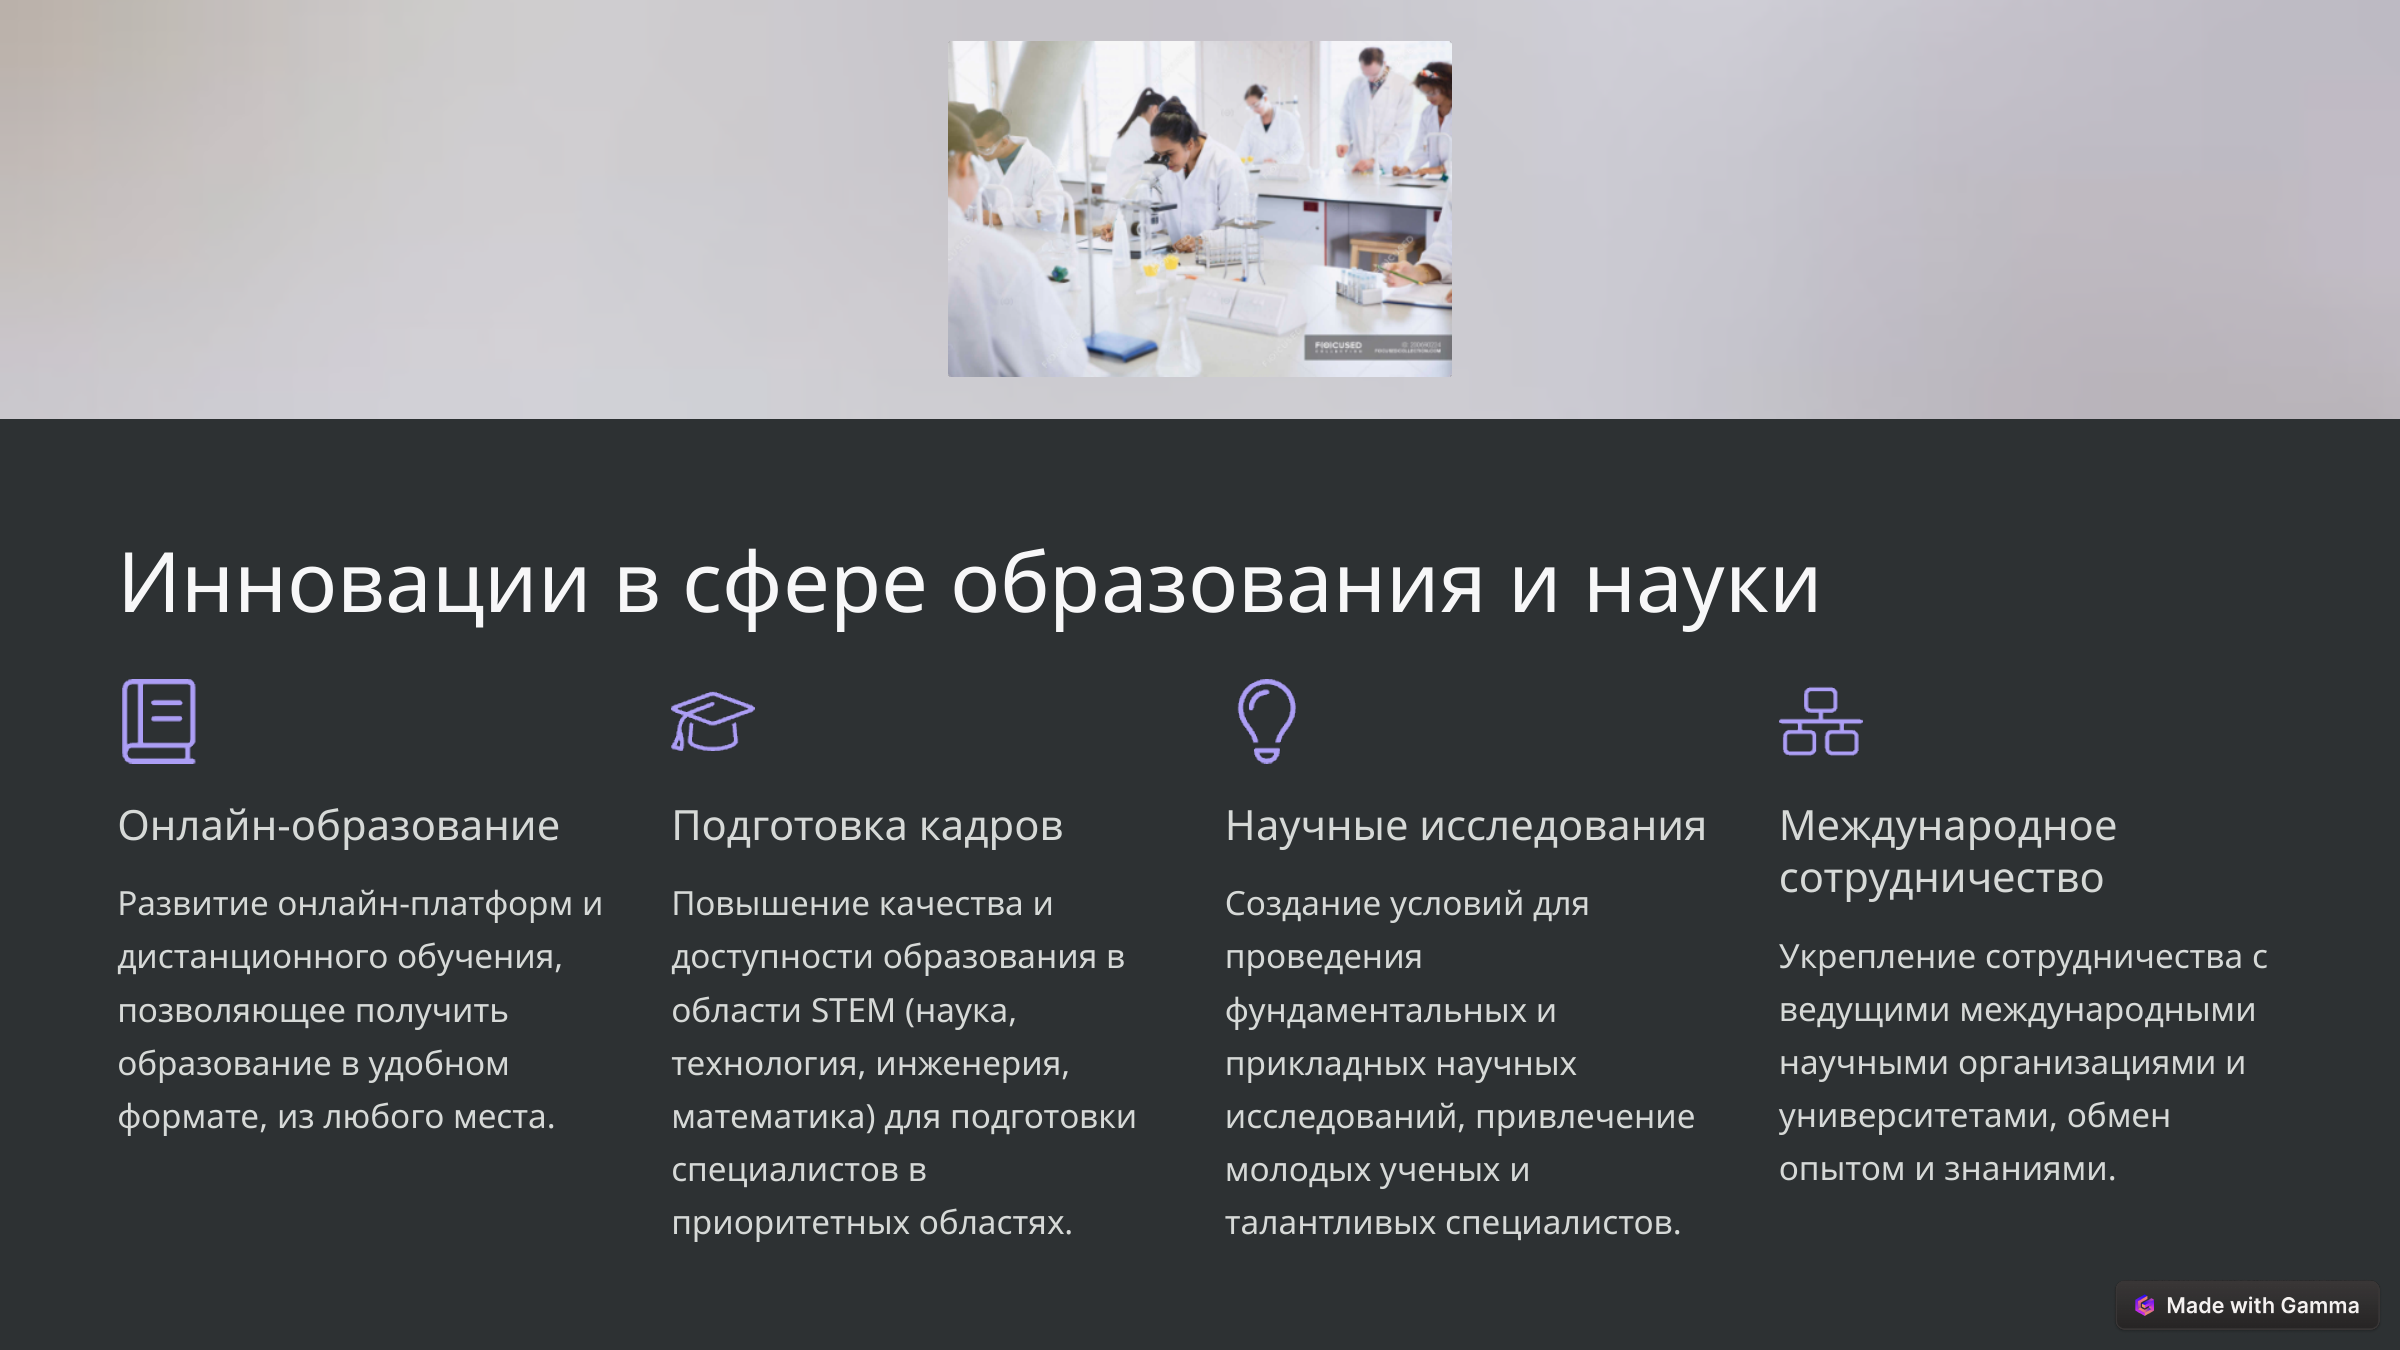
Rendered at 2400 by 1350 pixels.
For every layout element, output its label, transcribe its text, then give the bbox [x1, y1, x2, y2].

text_box Международное сотрудничество [1779, 796, 2283, 902]
text_box Научные исследования [1225, 796, 1706, 850]
text_box Инновации в сфере образования и науки [117, 524, 1820, 630]
picture [0, 0, 2400, 419]
text_box Развитие онлайн-платформ и дистанционного обучения, позволяющее получить образование в удобном формате, из любого места. [117, 869, 621, 1138]
picture [1778, 679, 1863, 764]
picture [2106, 1271, 2389, 1339]
text_box Онлайн-образование [117, 796, 569, 850]
text_box Подготовка кадров [671, 796, 1091, 850]
picture [671, 679, 755, 764]
picture [117, 679, 201, 764]
text_box Повышение качества и доступности образования в области STEM (наука, технология, инженерия, математика) для подготовки специалистов в приоритетных областях. [671, 869, 1175, 1245]
picture [1225, 679, 1309, 764]
text_box Создание условий для проведения фундаментальных и прикладных научных исследований, привлечение молодых ученых и талантливых специалистов. [1225, 869, 1729, 1245]
text_box Укрепление сотрудничества с ведущими международными научными организациями и университетами, обмен опытом и знаниями. [1779, 921, 2283, 1190]
